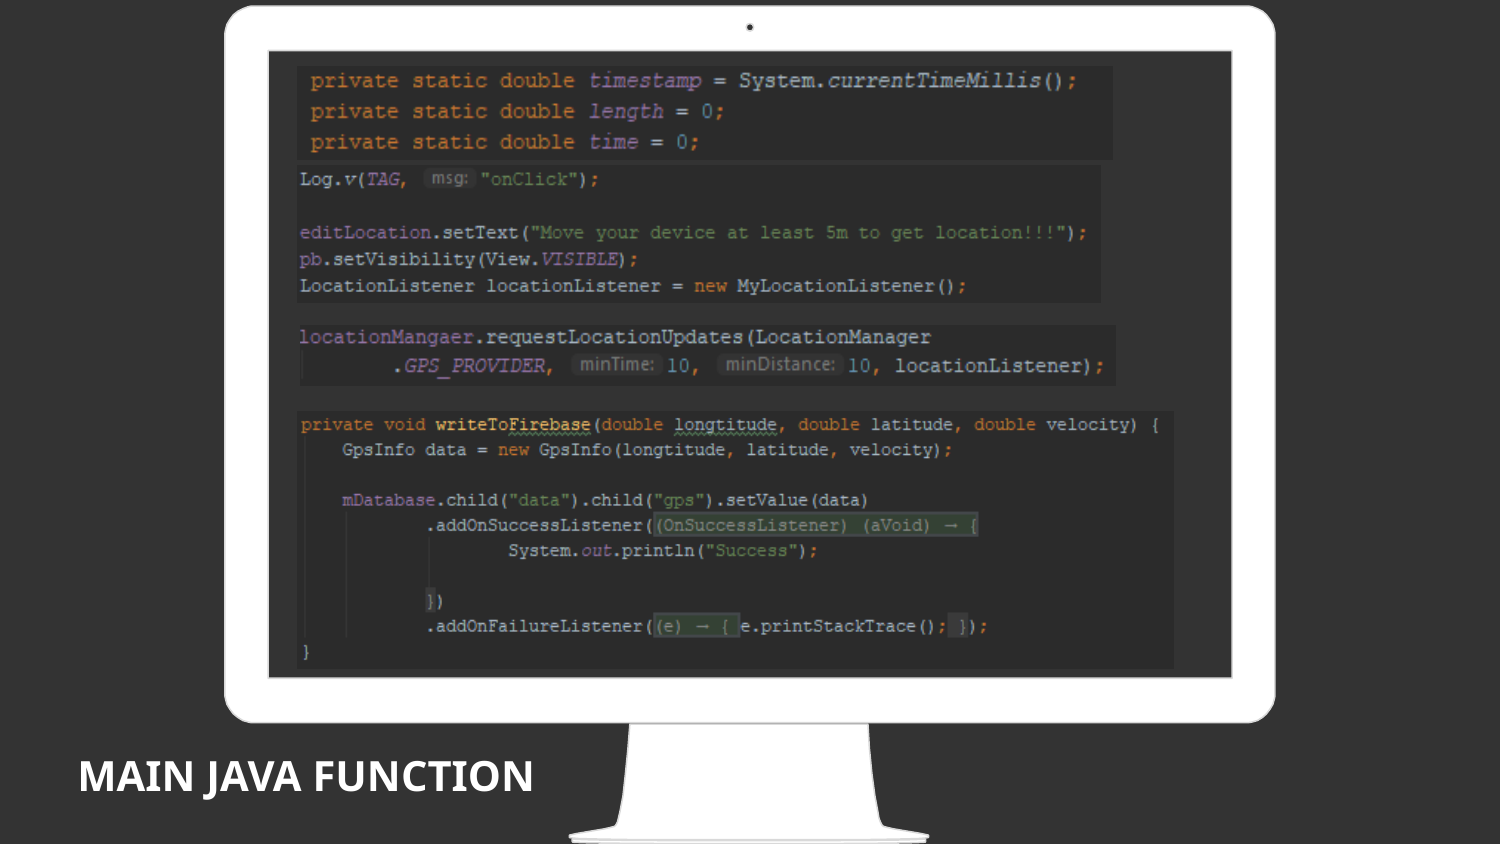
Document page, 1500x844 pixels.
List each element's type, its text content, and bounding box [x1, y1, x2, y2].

picture [297, 65, 1114, 160]
text_box MAIN JAVA FUNCTION [62, 734, 629, 844]
picture [300, 324, 1117, 386]
picture [297, 411, 1174, 669]
picture [297, 165, 1101, 304]
text_box [224, 6, 1275, 723]
text_box [569, 724, 929, 844]
